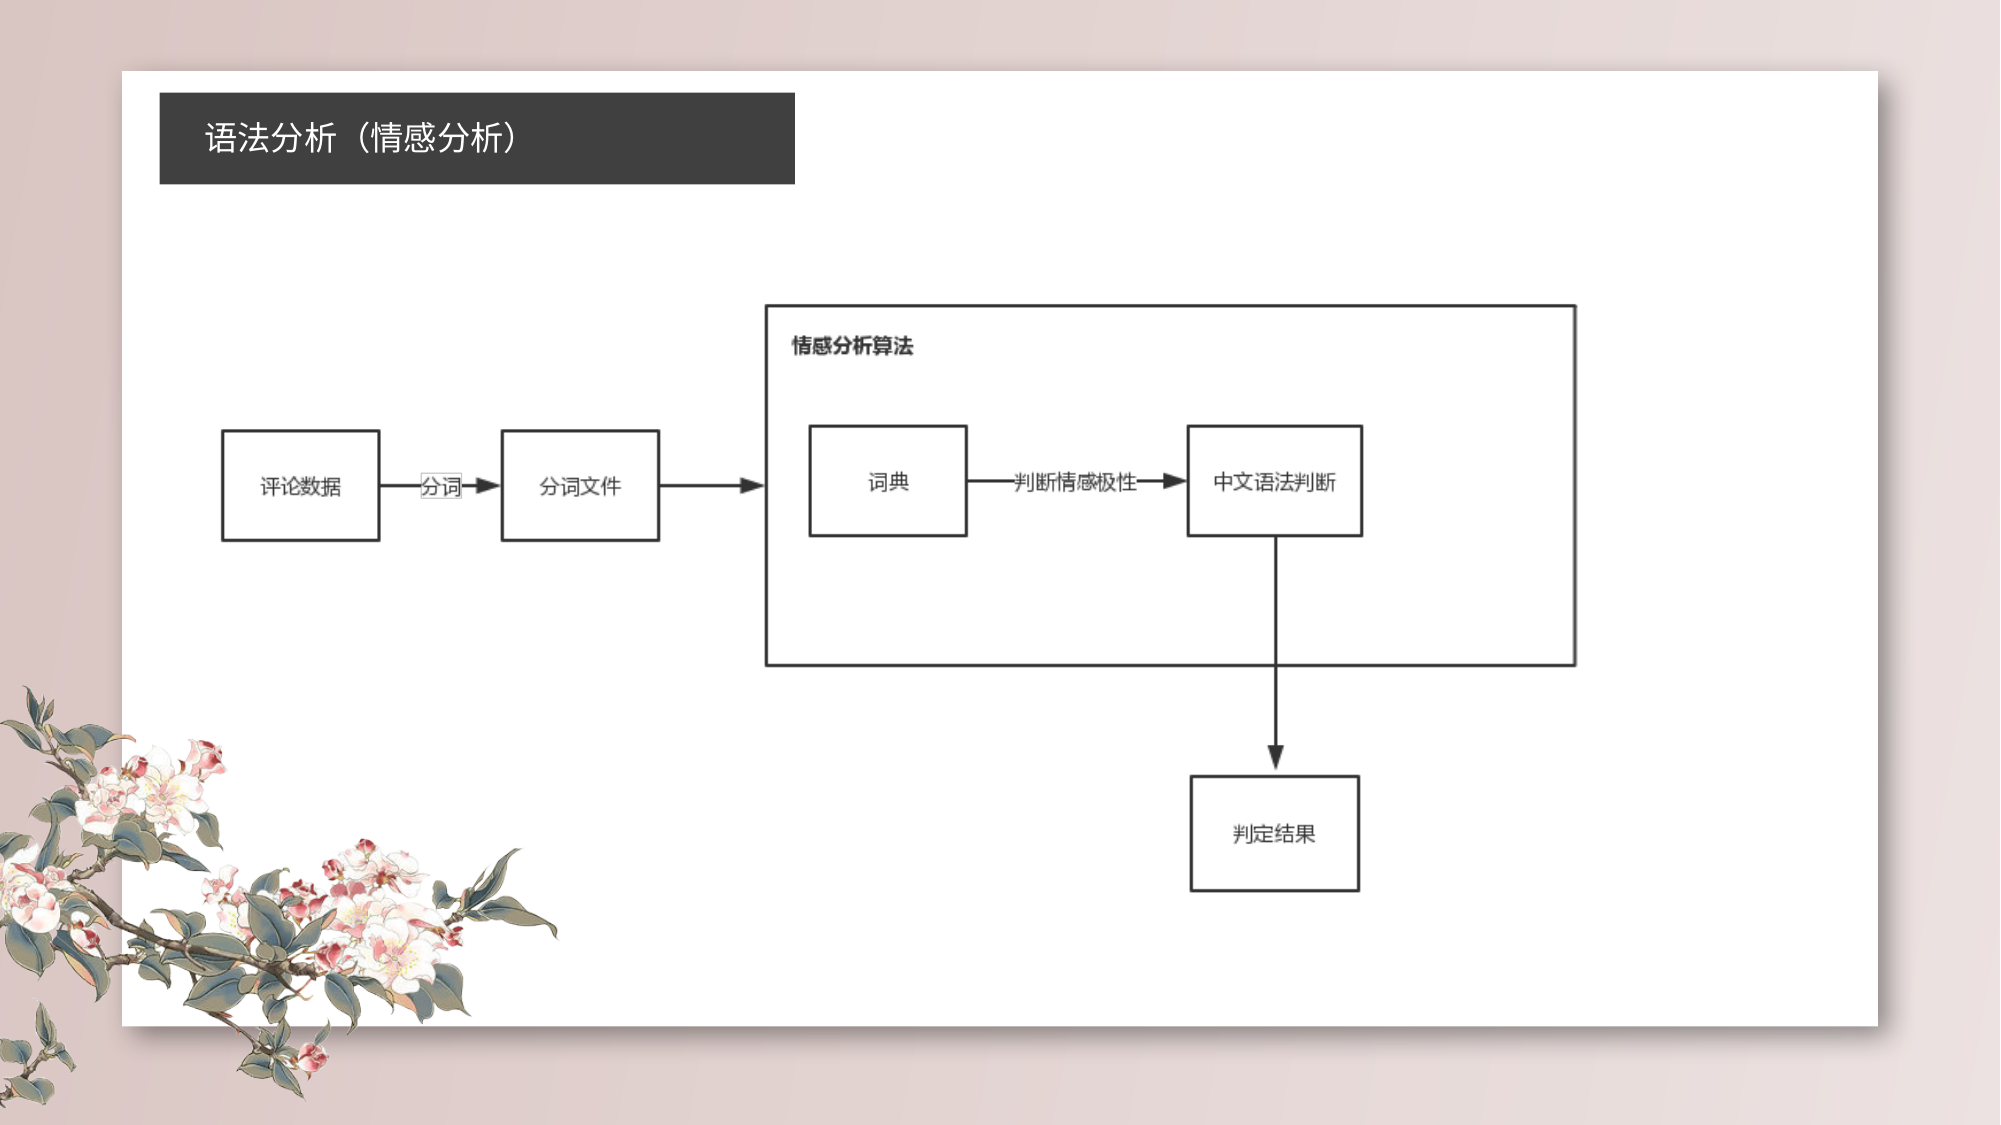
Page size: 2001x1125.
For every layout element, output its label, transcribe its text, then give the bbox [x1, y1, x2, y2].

text_box 语法分析（情感分析） [189, 109, 765, 165]
picture [0, 231, 1626, 1108]
text_box [159, 92, 796, 185]
text_box [121, 70, 1879, 1027]
